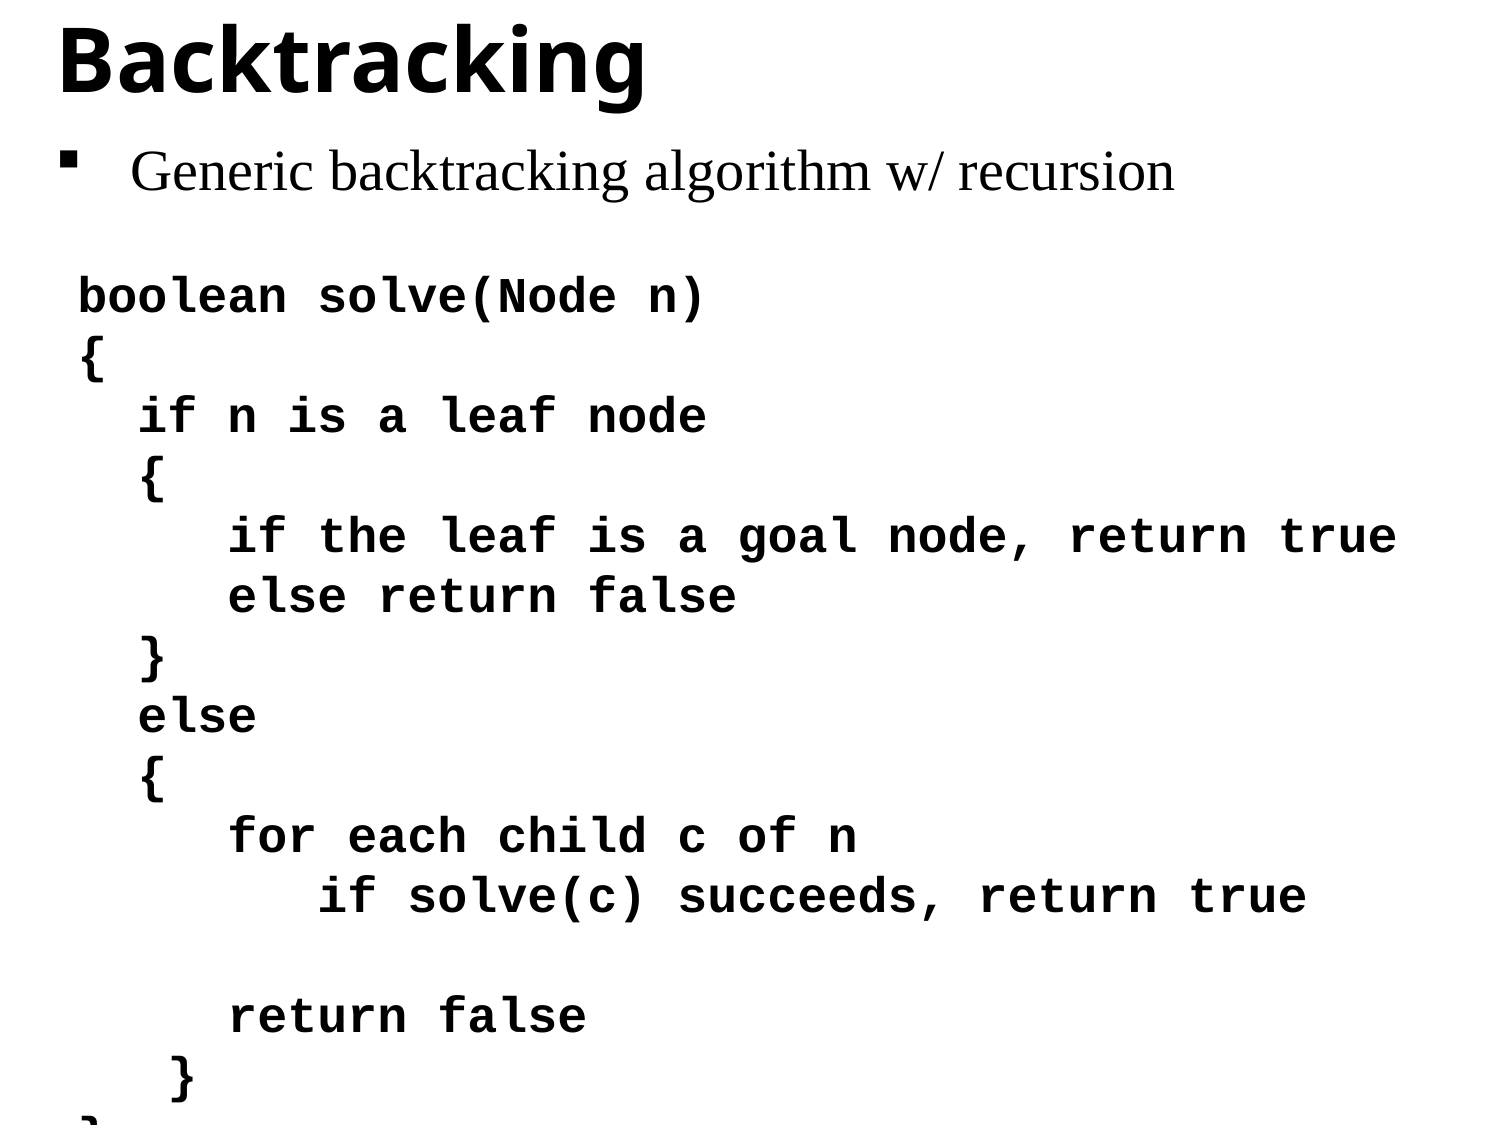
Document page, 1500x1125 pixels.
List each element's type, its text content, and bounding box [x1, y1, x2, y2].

text_box Generic backtracking algorithm w/ recursion [40, 138, 1460, 210]
title Backtracking [40, 7, 1460, 120]
text_box boolean solve(Node n) { if n is a leaf node { if the leaf is a goal node, return true else return false } else { for each child c of n if solve(c) succeeds, return true return false } } [62, 254, 1475, 1118]
